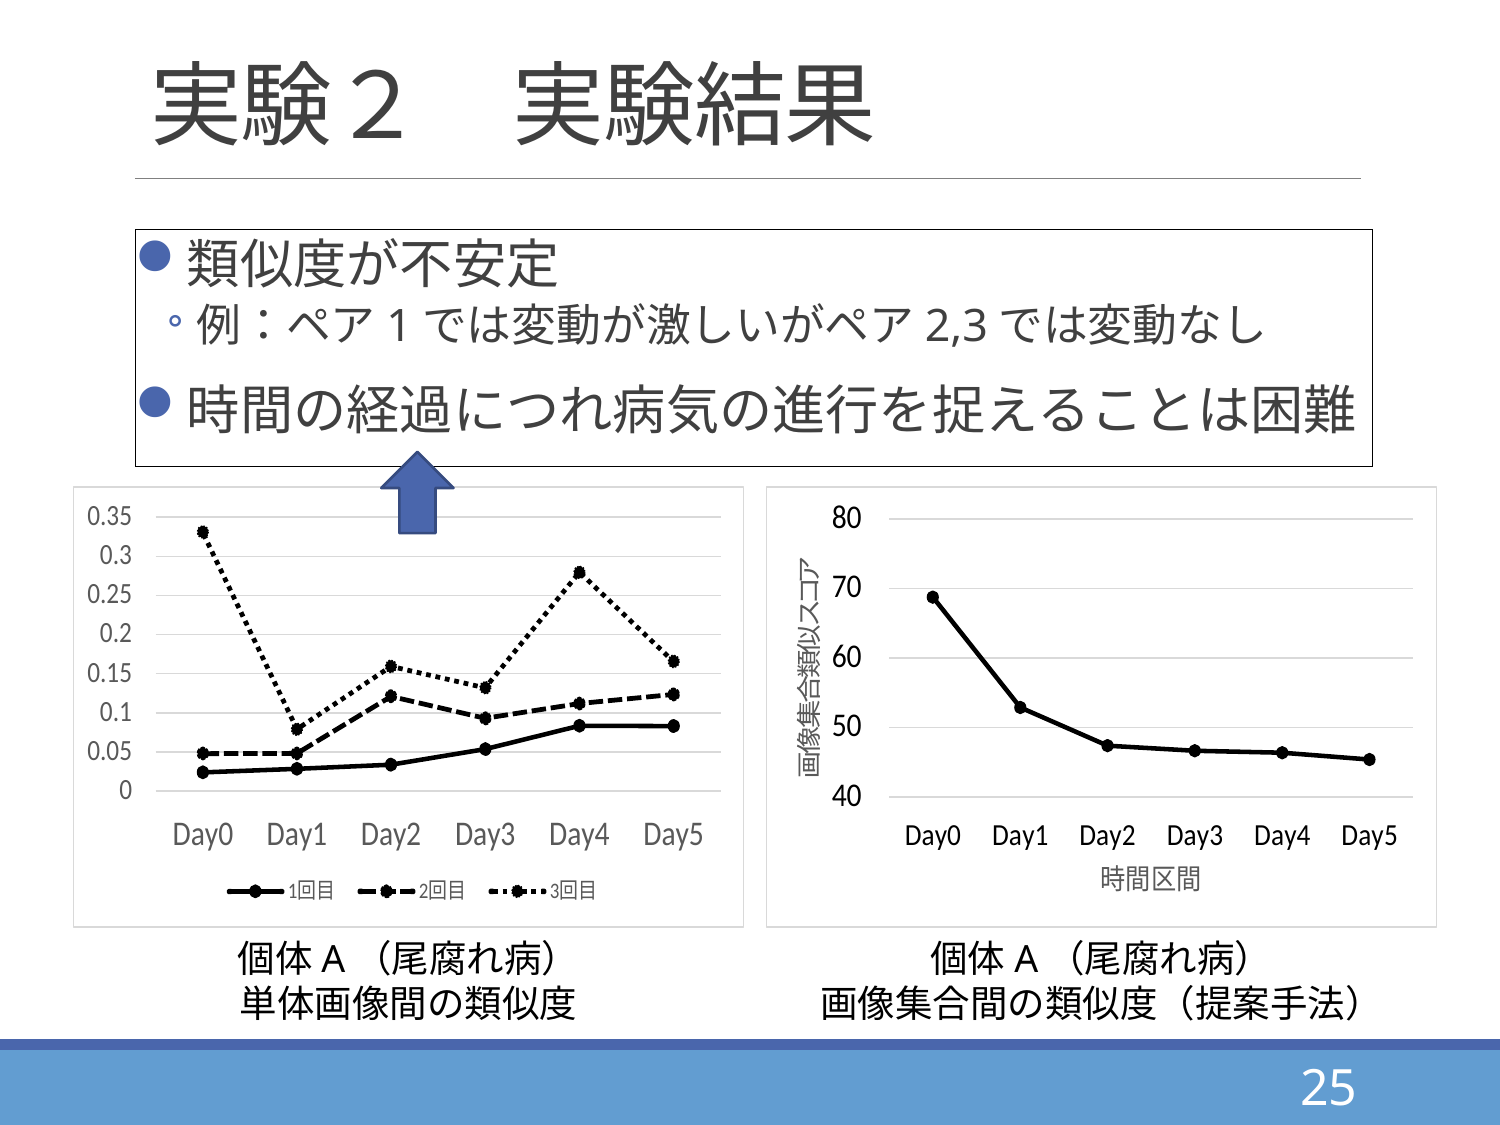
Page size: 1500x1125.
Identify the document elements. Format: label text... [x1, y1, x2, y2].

text_box [385, 450, 450, 482]
slide_number 25 [1211, 1078, 1373, 1120]
picture [765, 485, 1438, 929]
list 類似度が不安定 例：ペア1では変動が激しいがペア2,3では変動なし 時間の経過につれ病気の進行を捉えることは困難 [135, 229, 1373, 467]
title 実験２ 実験結果 [135, 38, 1373, 165]
text_box 個体A（尾腐れ病） 単体画像間の類似度 [109, 936, 708, 1078]
text_box 個体A（尾腐れ病） 画像集合間の類似度（提案手法） [802, 936, 1401, 1078]
picture [72, 485, 745, 929]
